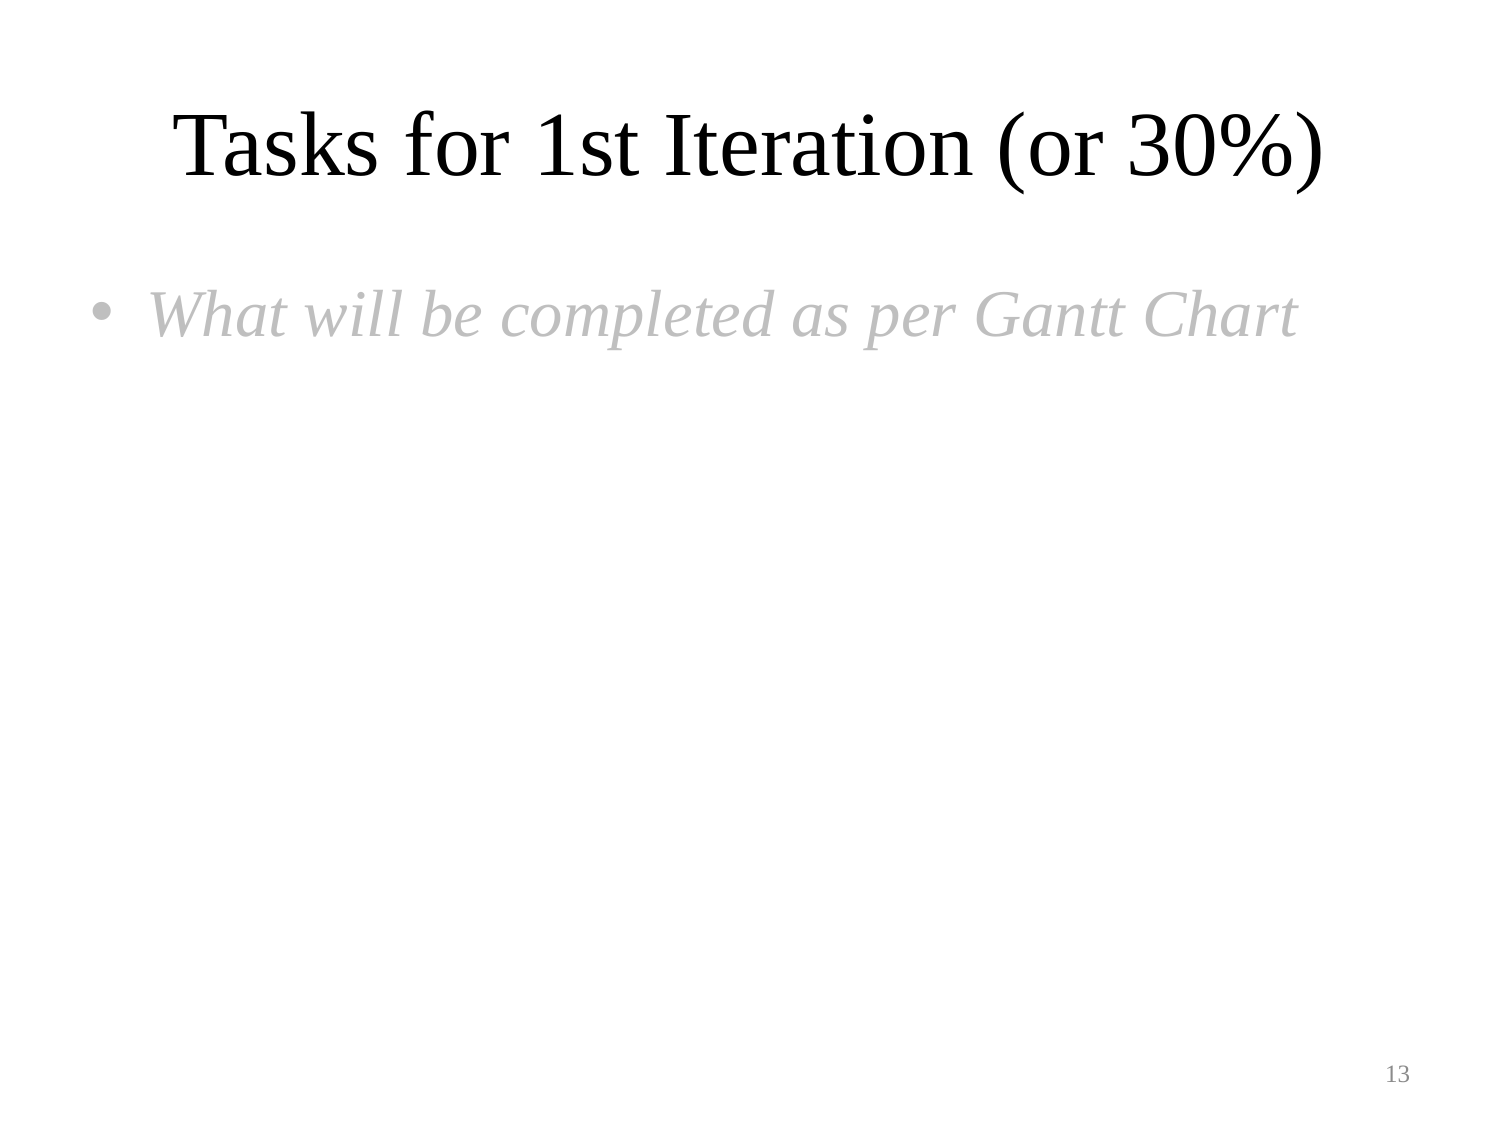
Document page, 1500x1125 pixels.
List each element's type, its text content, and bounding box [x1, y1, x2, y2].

list What will be completed as per Gantt Chart [75, 262, 1425, 1005]
slide_number 13 [1074, 1042, 1425, 1103]
title Tasks for 1st Iteration (or 30%) [75, 45, 1425, 233]
